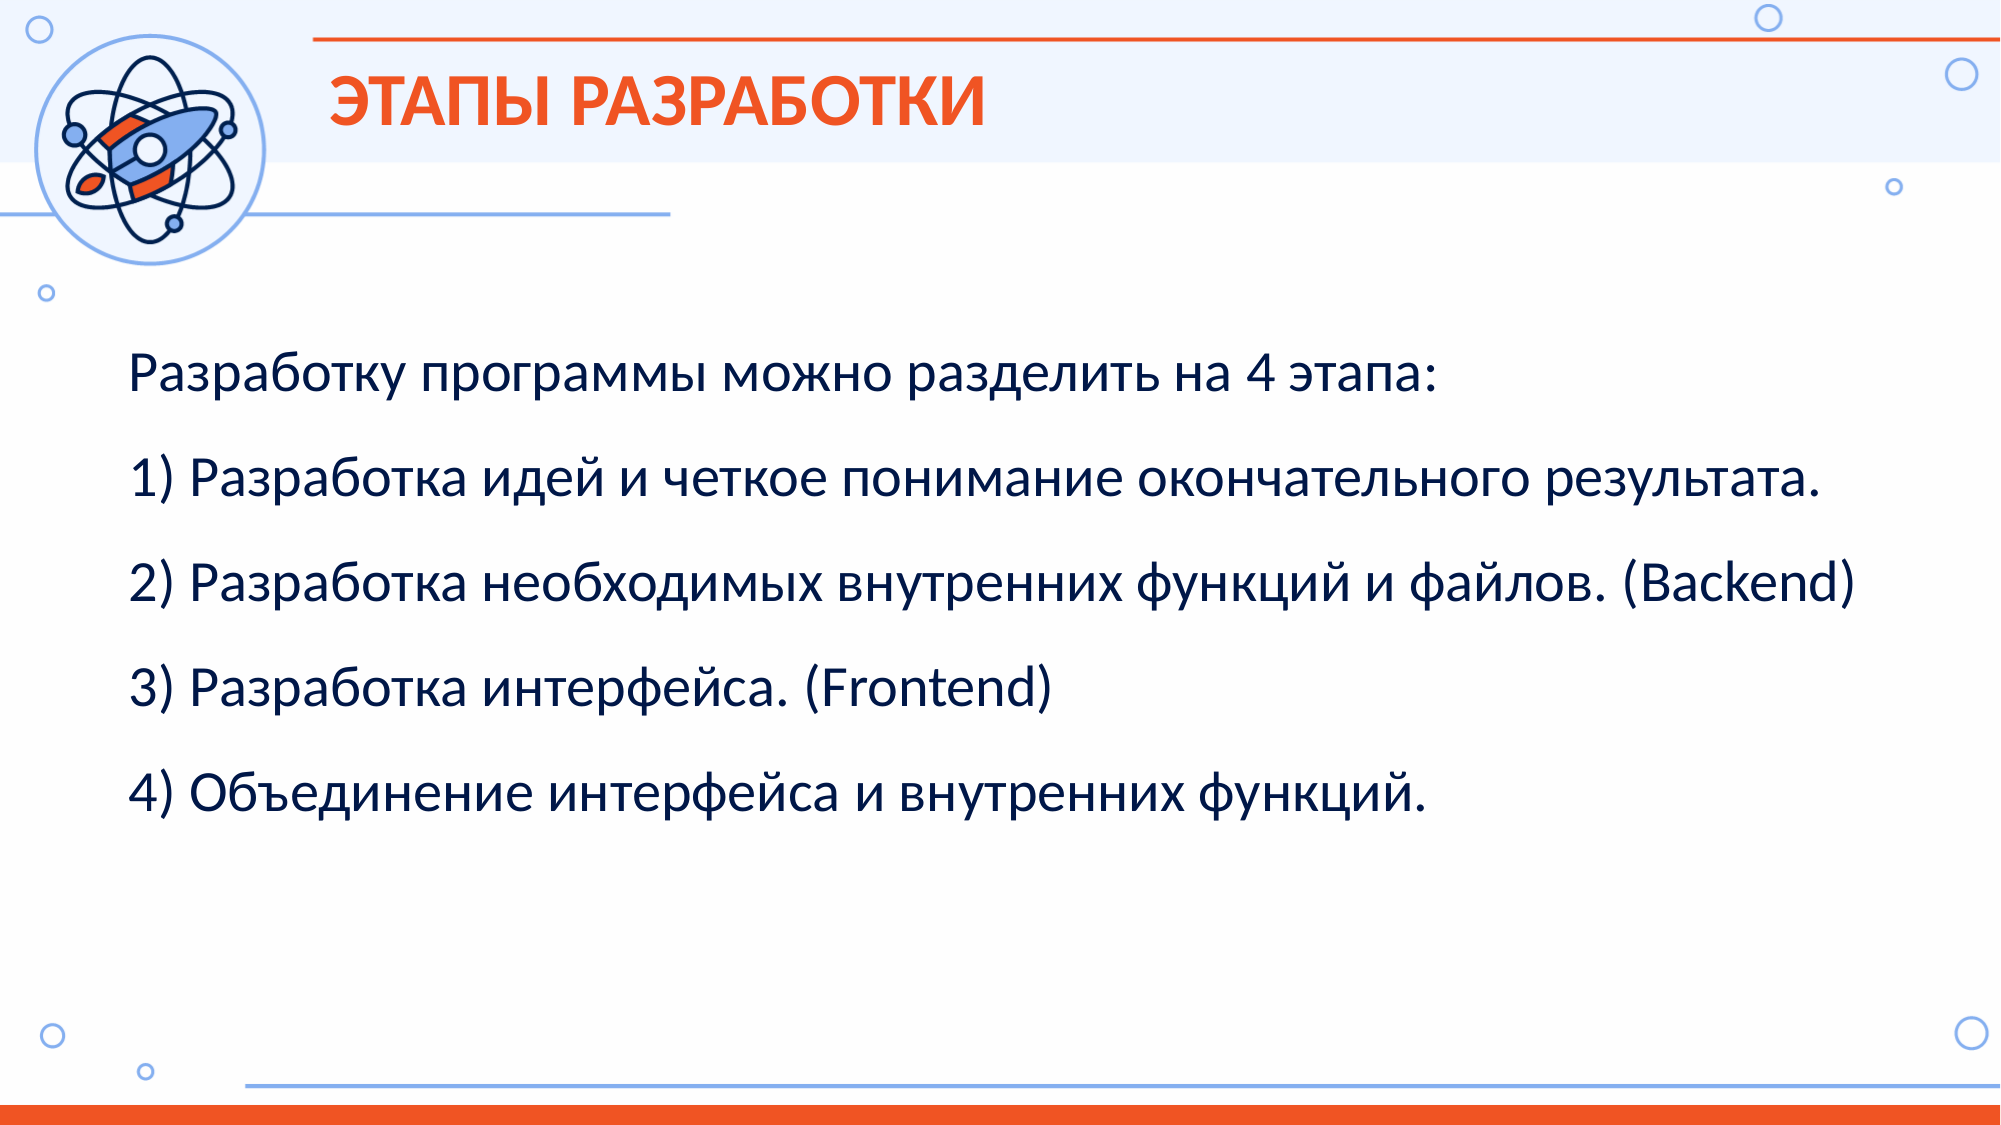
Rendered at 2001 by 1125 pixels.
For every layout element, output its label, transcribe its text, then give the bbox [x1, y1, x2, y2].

text_box Разработку программы можно разделить на 4 этапа: 1) Разработка идей и четкое понимание окончательного результата. 2) Разработка необходимых внутренних функций и файлов. (Backend) 3) Разработка интерфейса. (Frontend) 4) Объединение интерфейса и внутренних функций. [114, 290, 1898, 831]
picture [0, 0, 2001, 1125]
text_box Этапы разработки [314, 42, 1130, 148]
